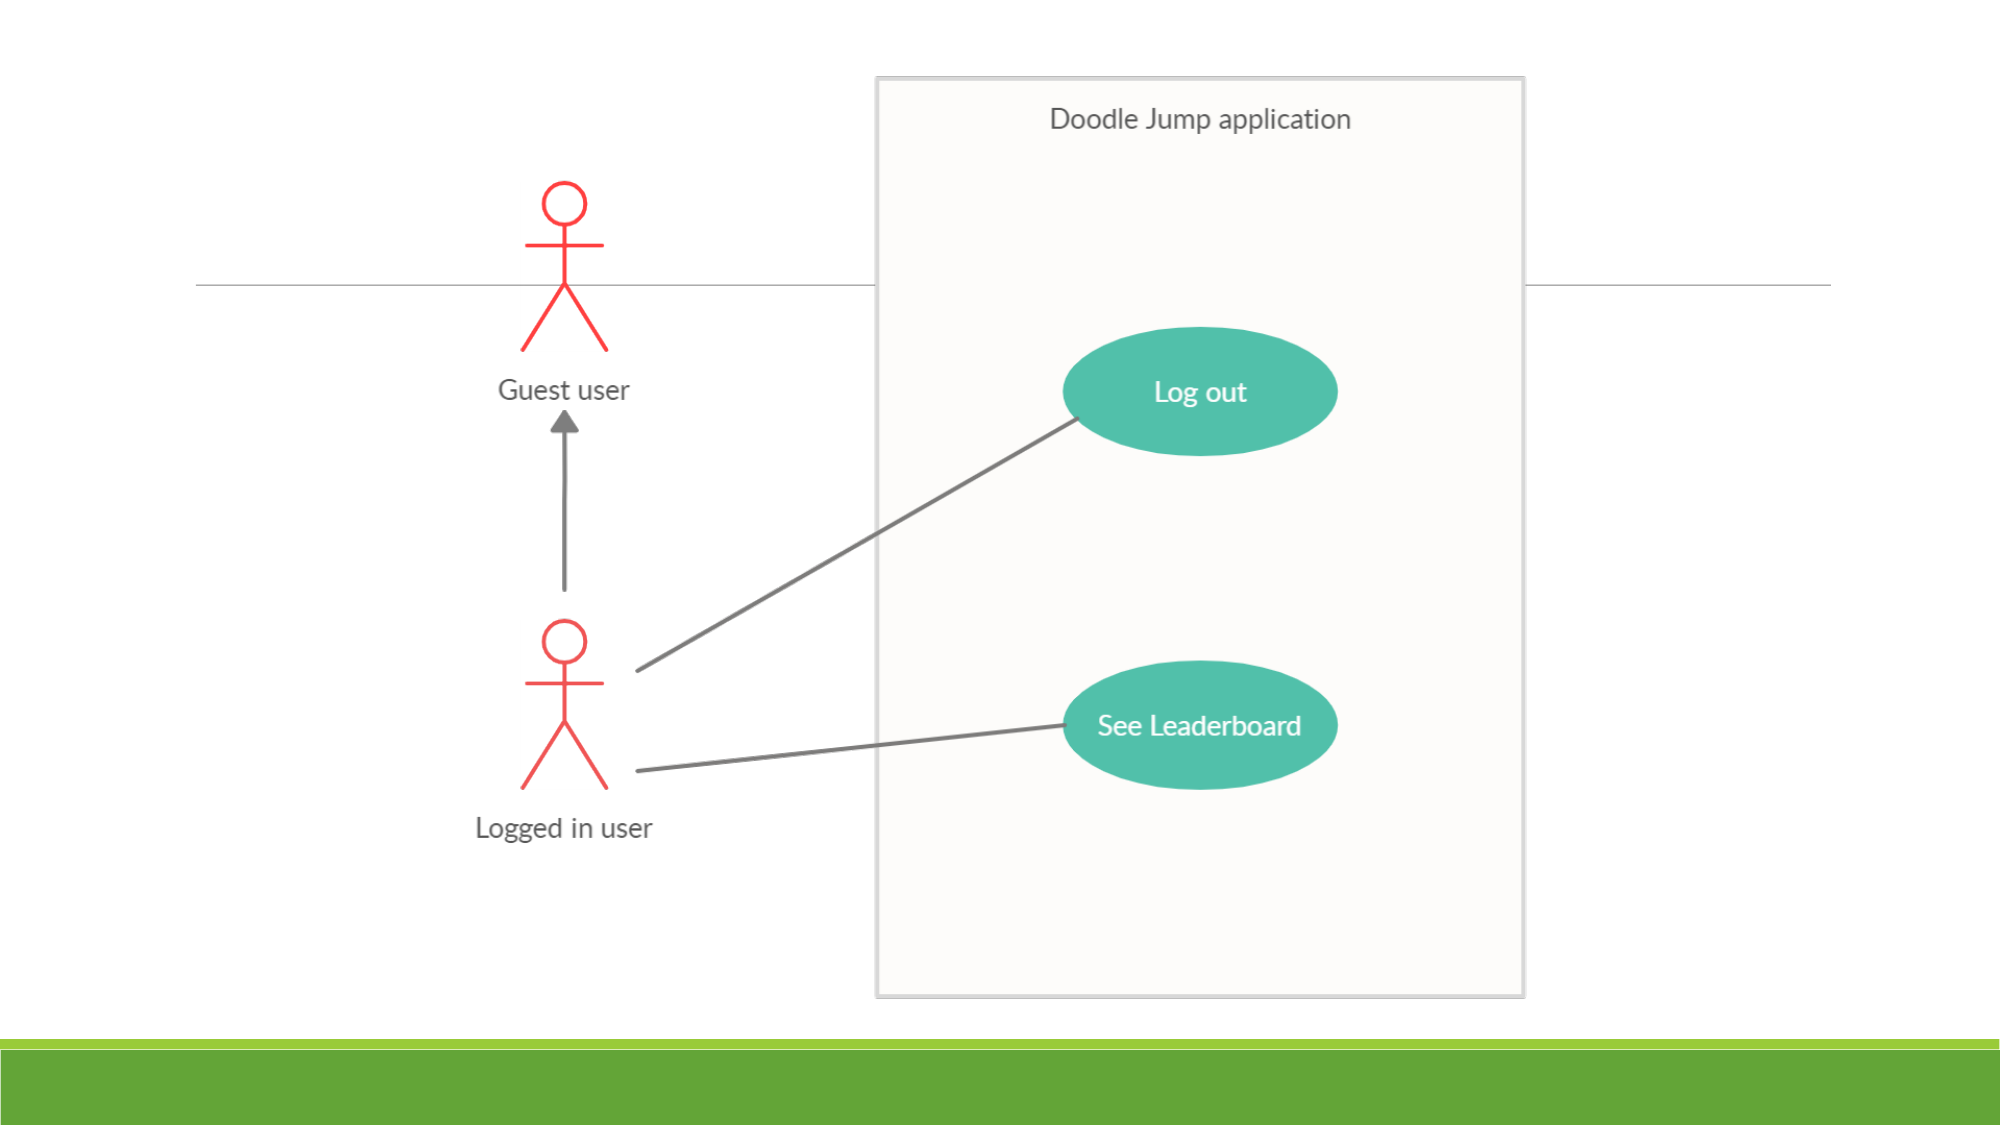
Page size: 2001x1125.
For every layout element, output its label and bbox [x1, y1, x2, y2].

picture [433, 37, 1566, 1038]
